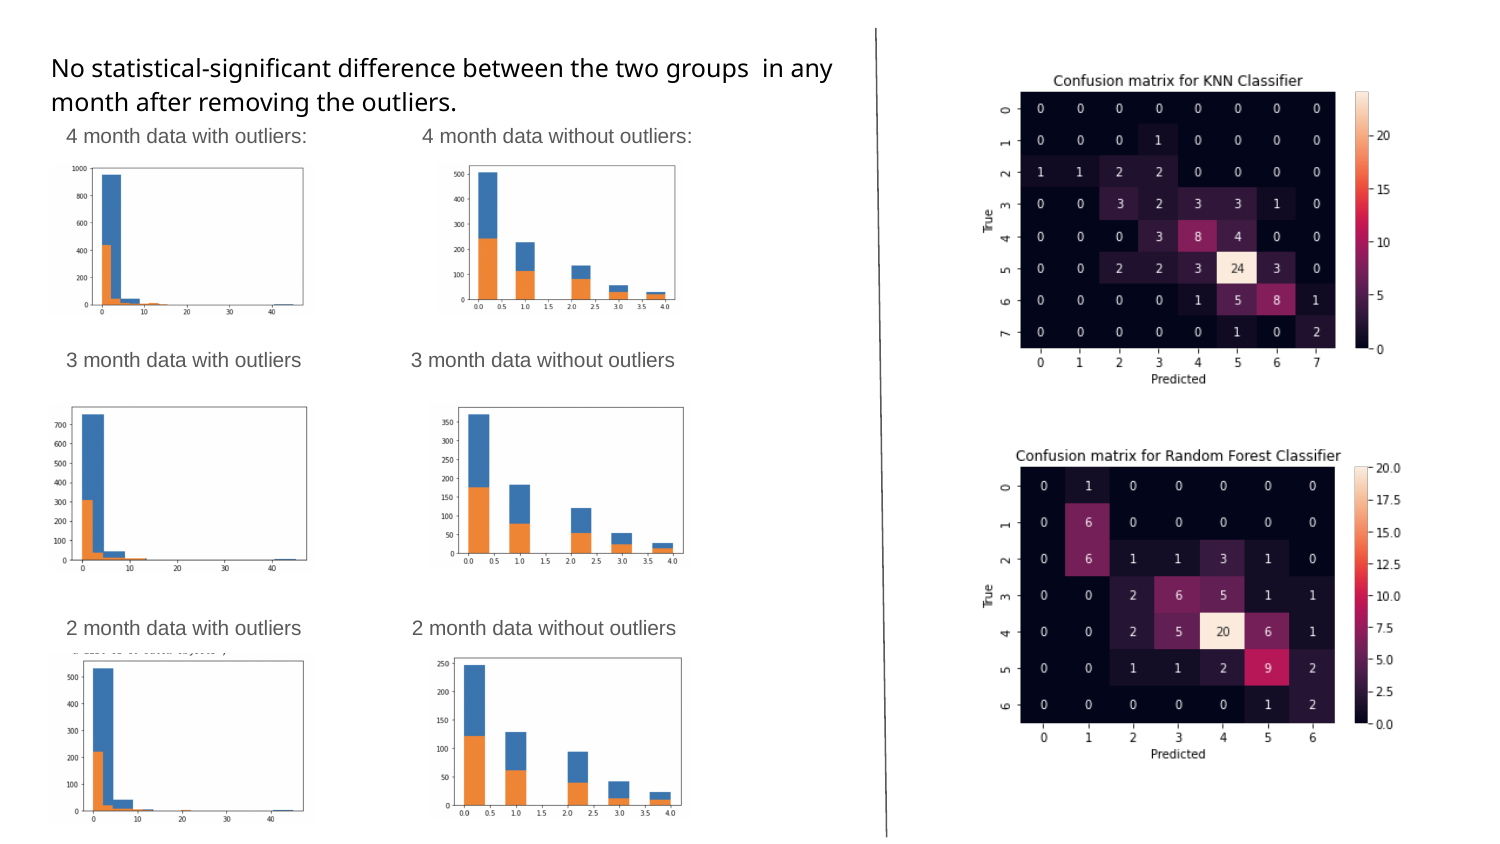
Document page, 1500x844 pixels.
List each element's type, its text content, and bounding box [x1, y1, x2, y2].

list 4 month data with outliers: 4 month data without outliers: 3 month data with outliers 3 month data without outliers 2 month data with outliers 2 month data without outliers [51, 192, 742, 783]
picture [975, 66, 1399, 393]
picture [975, 441, 1410, 768]
picture [437, 162, 684, 317]
picture [49, 653, 314, 826]
picture [427, 654, 693, 821]
text_box No statistical-significant difference between the two groups in any month after removing the outliers. [35, 33, 866, 192]
picture [49, 162, 314, 317]
picture [427, 402, 693, 570]
picture [49, 402, 314, 574]
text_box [875, 27, 887, 838]
